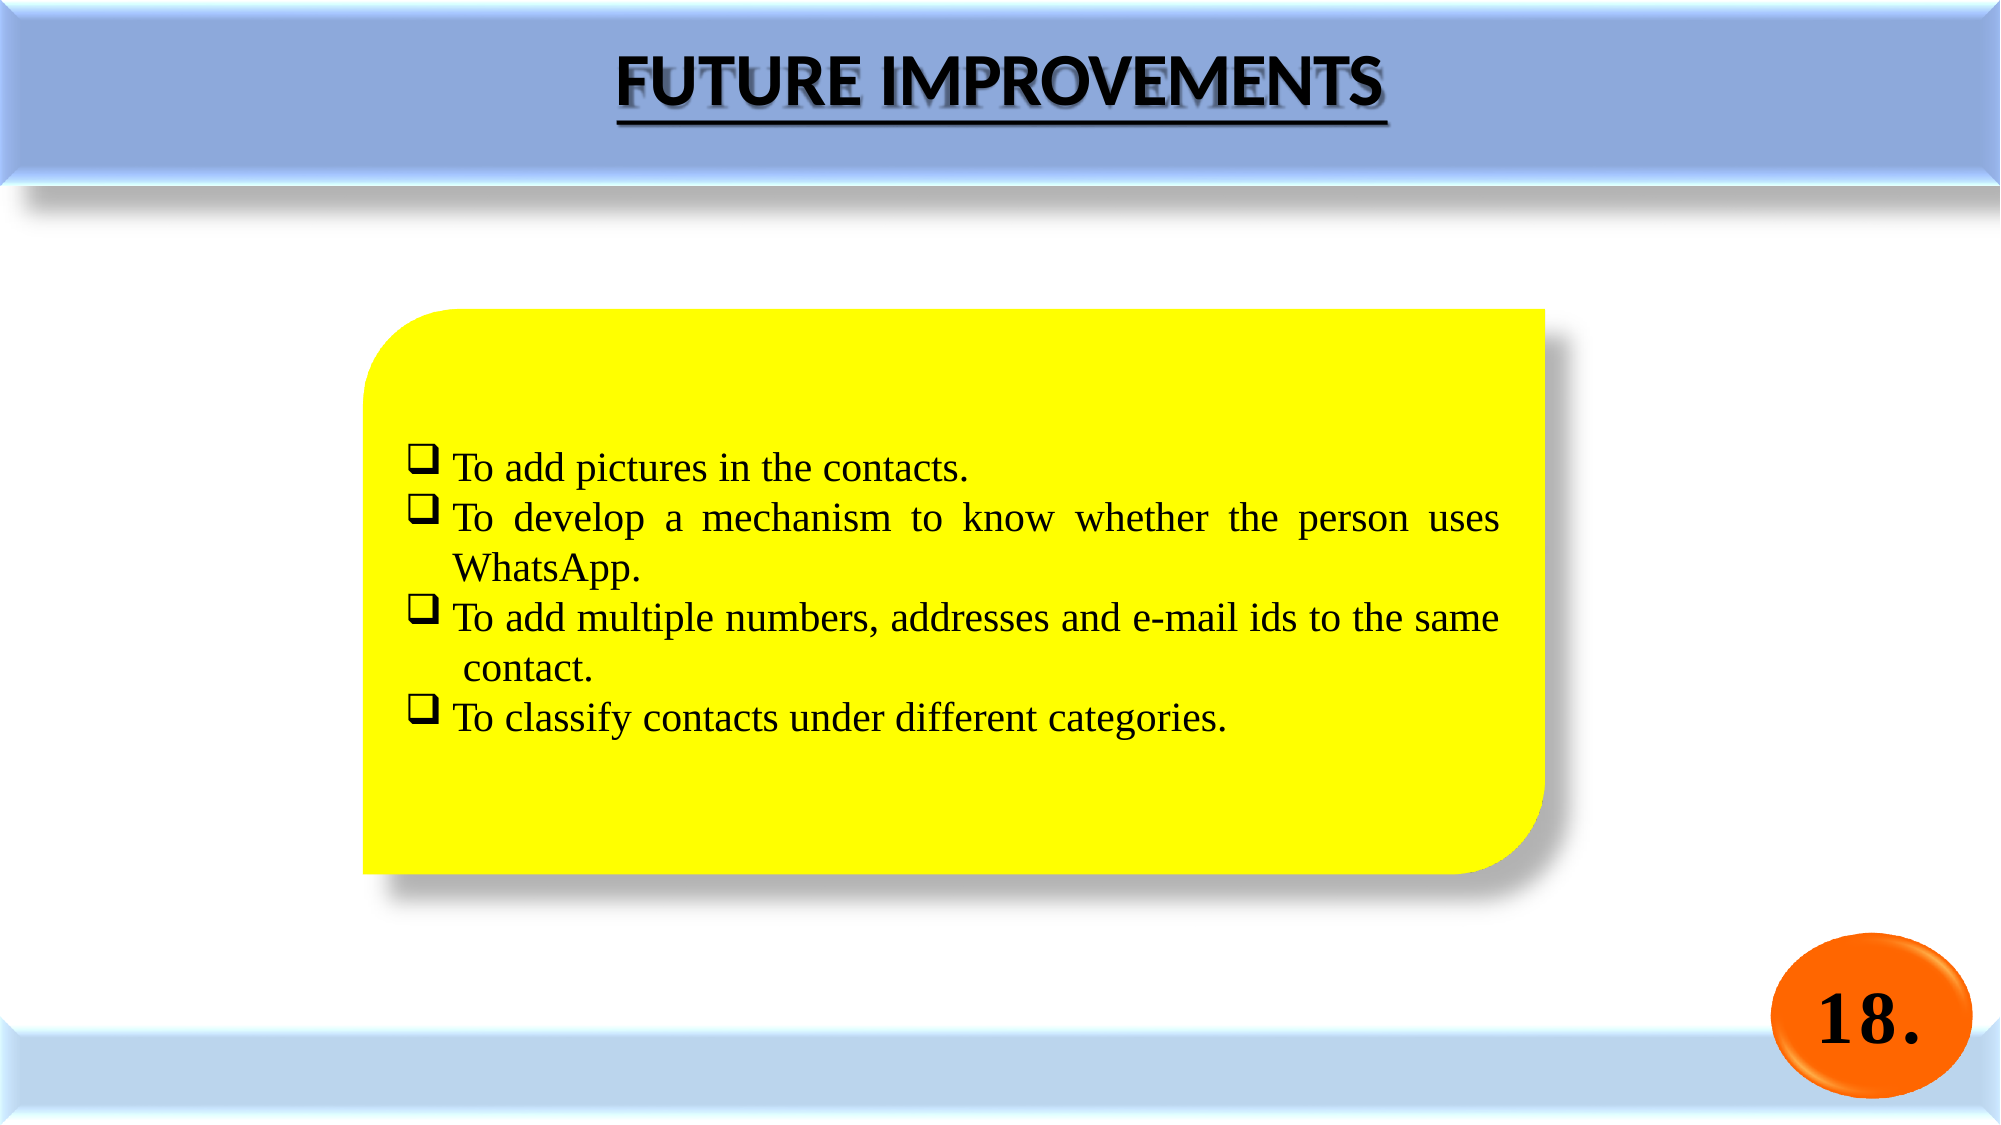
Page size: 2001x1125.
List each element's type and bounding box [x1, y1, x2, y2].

picture [361, 308, 1593, 927]
text_box [0, 0, 2000, 238]
picture [0, 932, 2000, 1125]
